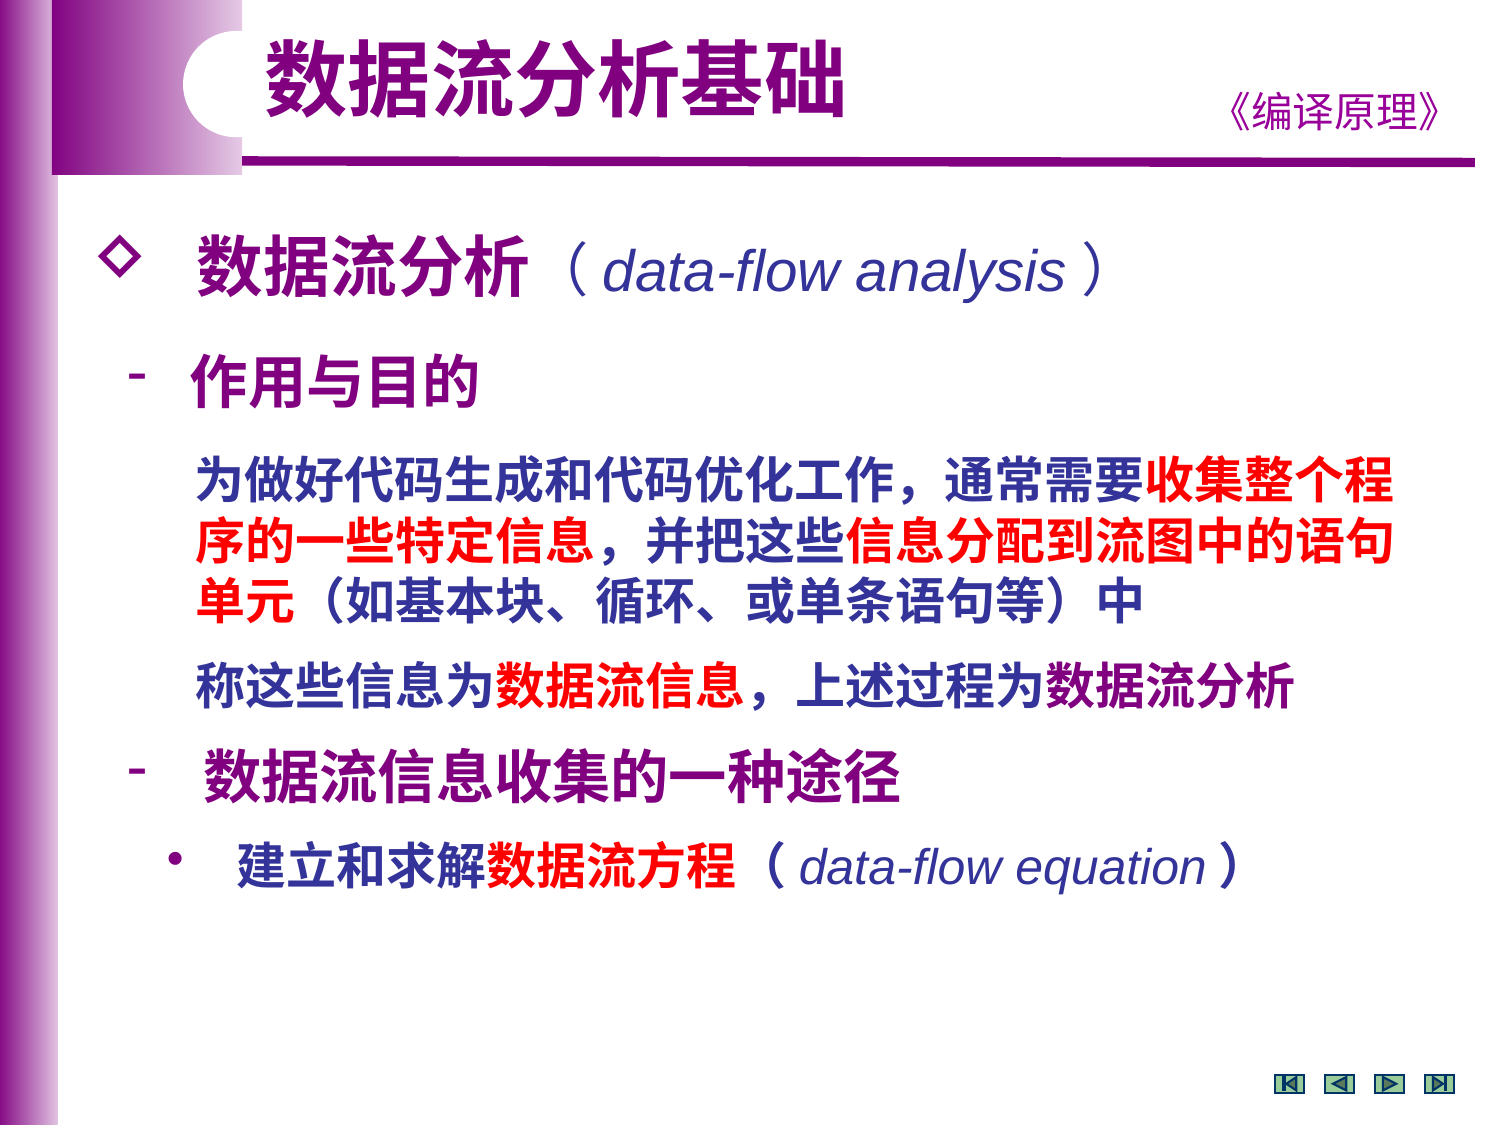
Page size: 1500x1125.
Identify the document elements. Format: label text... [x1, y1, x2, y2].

text_box [1274, 1074, 1305, 1093]
text_box [1424, 1074, 1455, 1093]
text_box [1374, 1074, 1405, 1093]
text_box [1324, 1074, 1355, 1093]
text_box 数据流分析基础 [249, 31, 880, 136]
text_box 数据流分析（data-flow analysis） [75, 217, 1425, 313]
text_box 作用与目的 为做好代码生成和代码优化工作，通常需要收集整个程 序的一些特定信息，并把这些信息分配到流图中的语句 单元（如基本块、循环、或单条语句等）中 称这些信息为数据流信息，上述过程为数据流分析 数据流信息收集的一种途径 建立和求解数据流方程（data-flow equation） [112, 337, 1425, 903]
